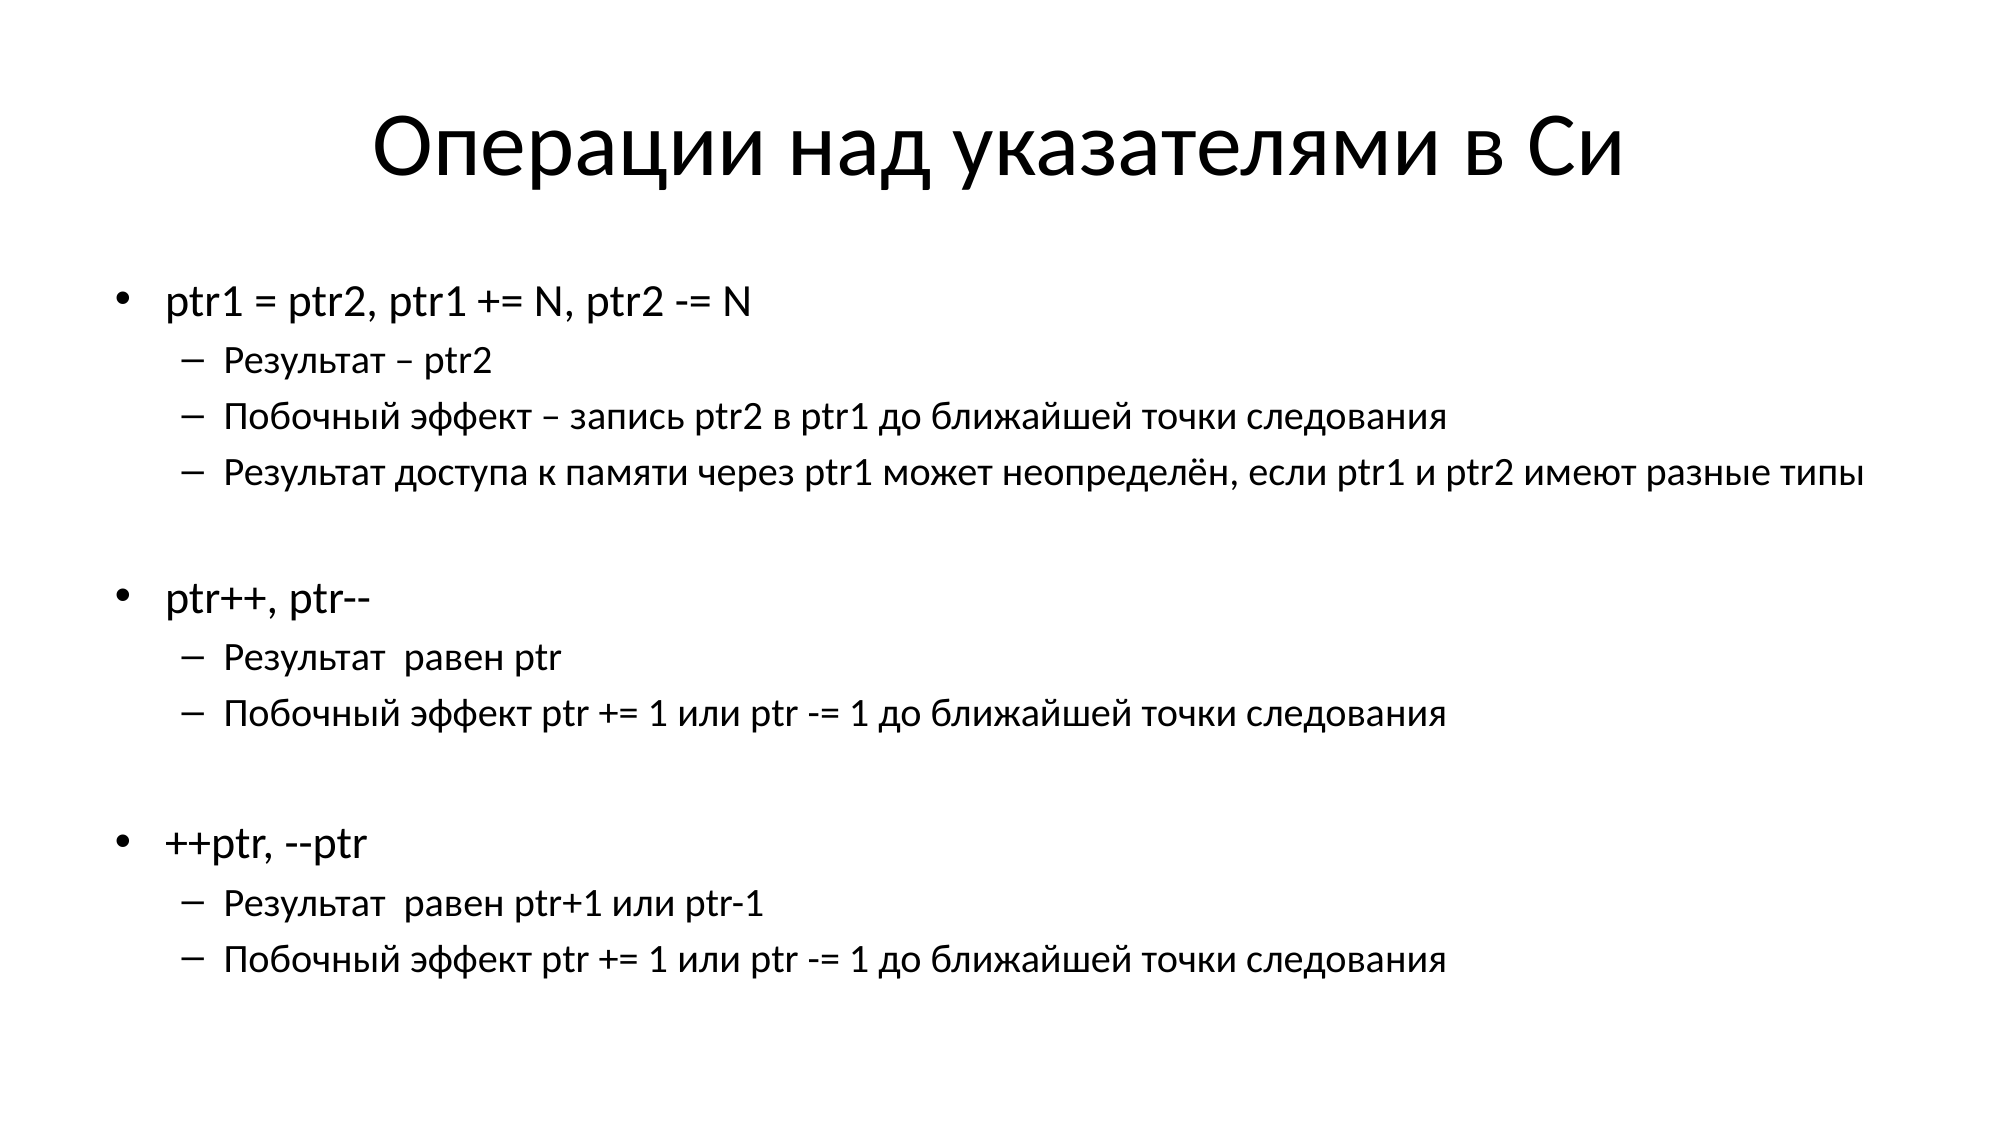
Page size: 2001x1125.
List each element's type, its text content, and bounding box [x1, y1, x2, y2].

title Операции над указателями в Си [99, 45, 1900, 233]
list ptr1 = ptr2, ptr1 += N, ptr2 -= N Результат – ptr2 Побочный эффект – запись ptr2 в ptr1 до ближайшей точки следования Результат доступа к памяти через ptr1 может неопределён, если ptr1 и ptr2 имеют разные типы ptr++, ptr-- Результат равен ptr Побочный эффект ptr += 1 или ptr -= 1 до ближайшей точки следования ++ptr, --ptr Результат равен ptr+1 или ptr-1 Побочный эффект ptr += 1 или ptr -= 1 до ближайшей точки следования [99, 262, 1900, 1005]
